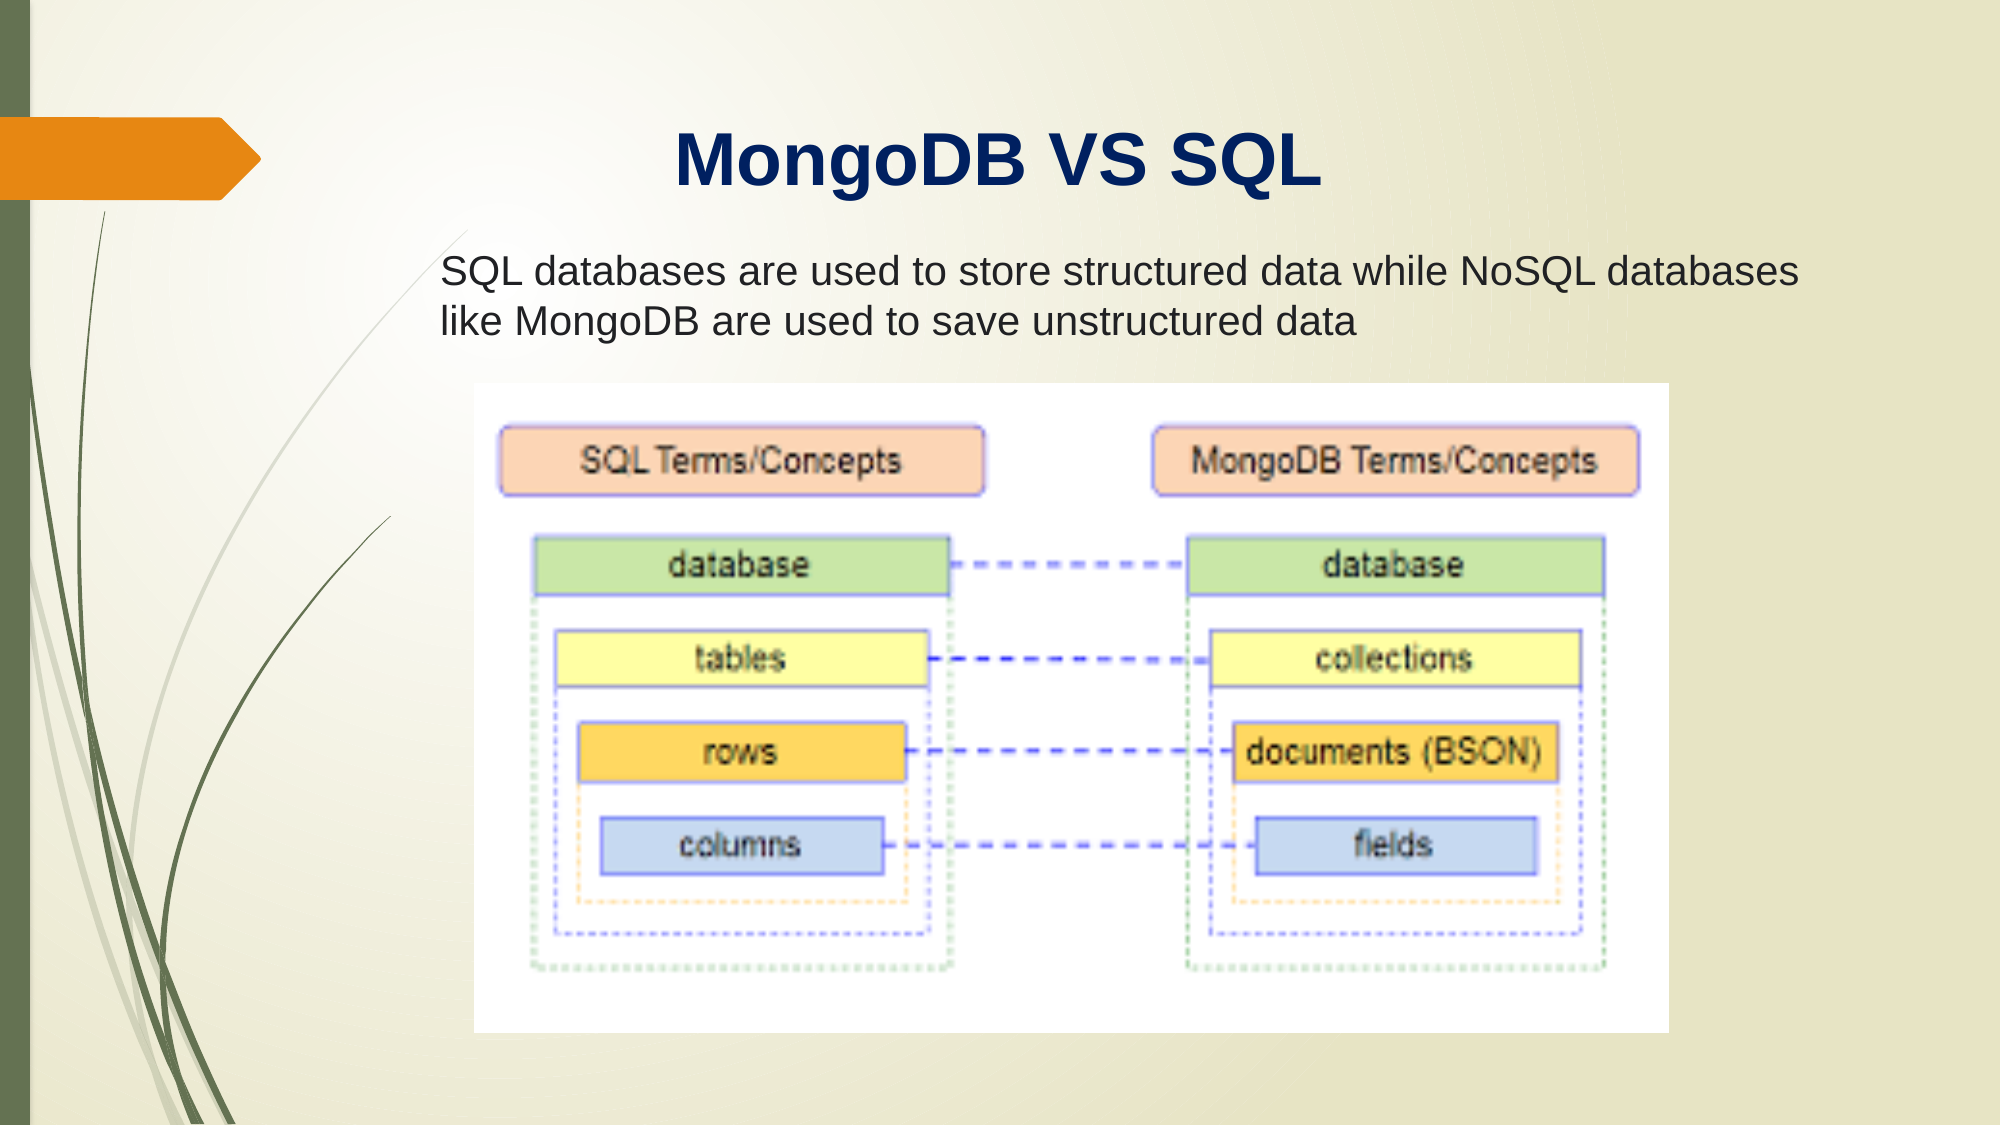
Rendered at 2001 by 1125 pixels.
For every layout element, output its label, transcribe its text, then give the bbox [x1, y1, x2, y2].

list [474, 383, 1669, 1033]
title MongoDB VS SQL [425, 102, 1888, 236]
text_box SQL databases are used to store structured data while NoSQL databases like MongoDB are used to save unstructured data [425, 236, 1888, 352]
